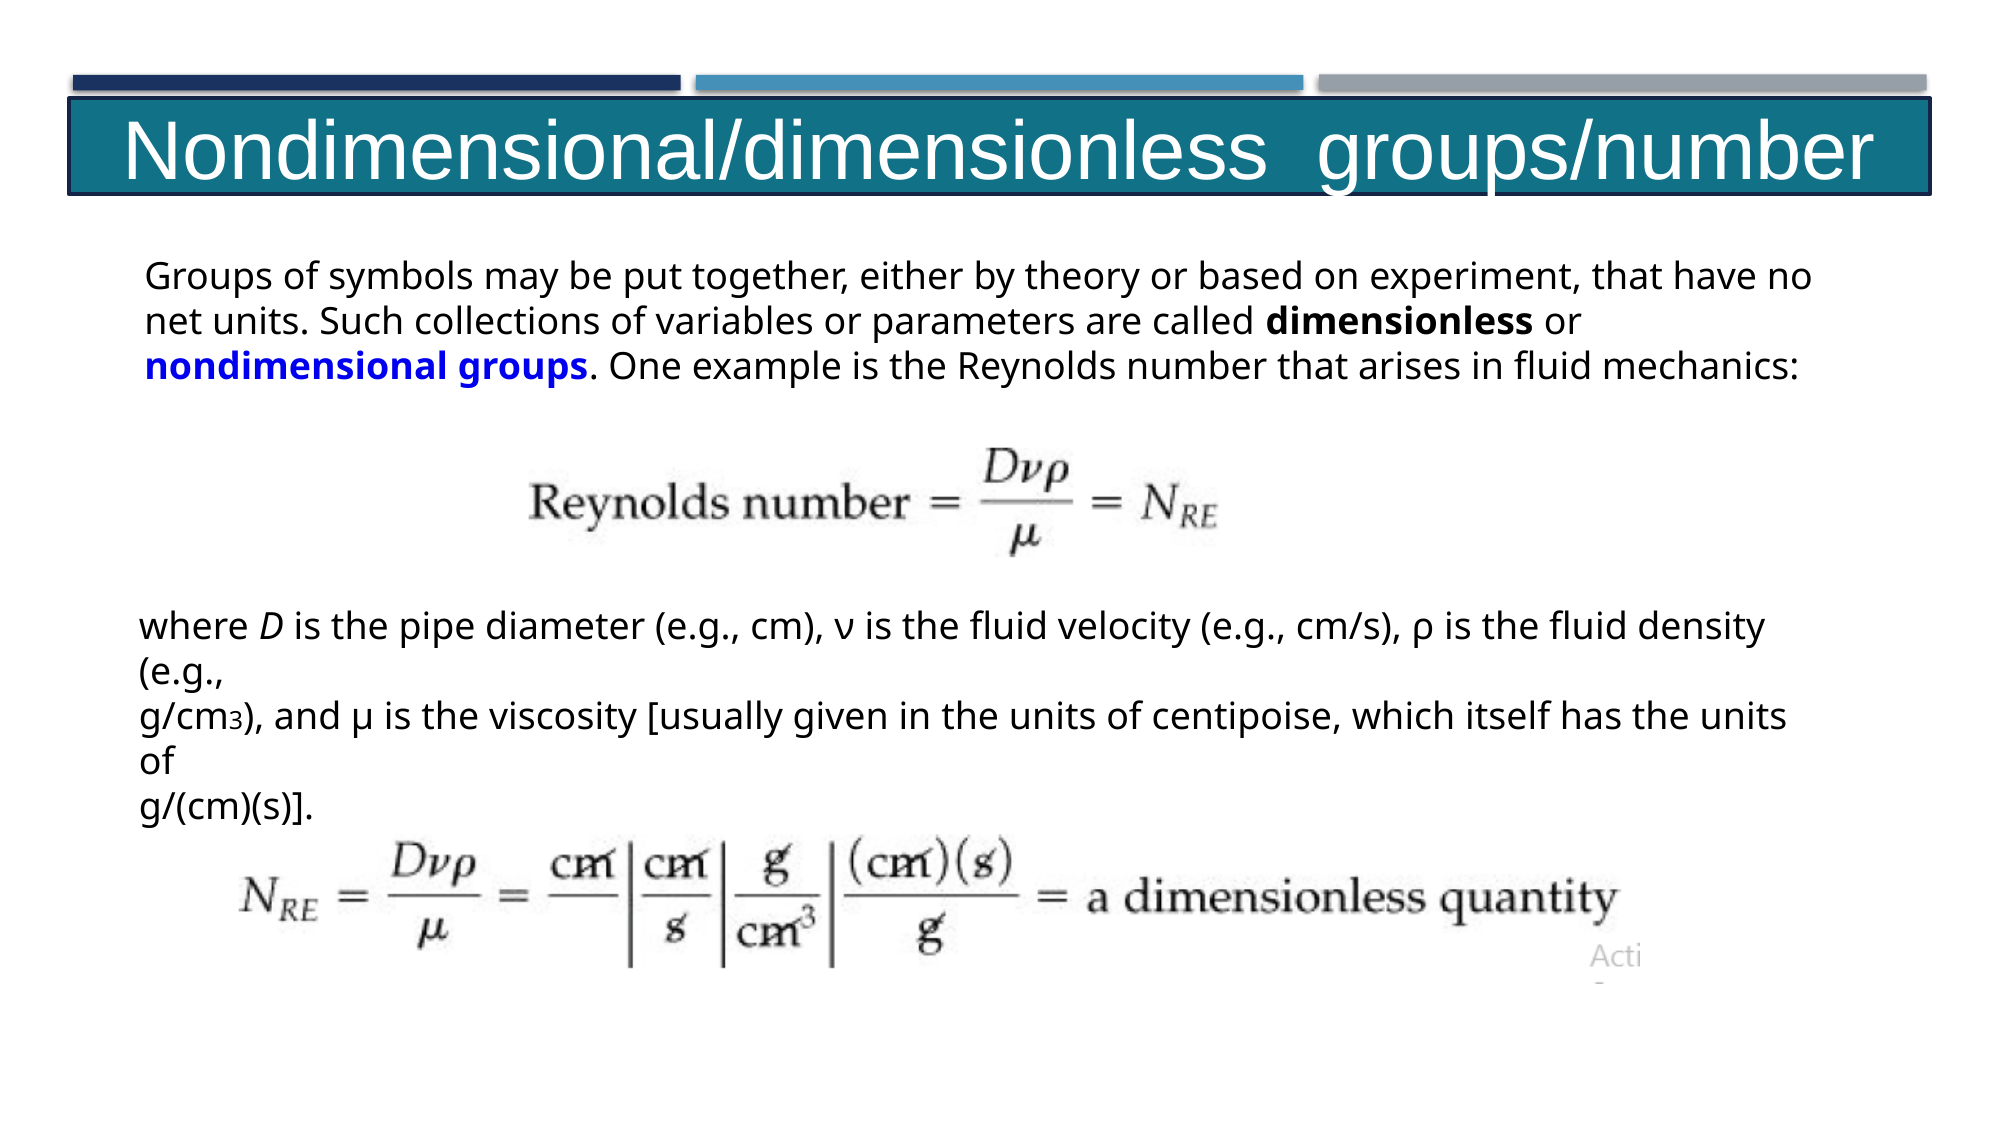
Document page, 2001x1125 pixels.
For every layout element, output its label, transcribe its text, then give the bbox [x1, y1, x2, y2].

text_box where D is the pipe diameter (e.g., cm), ν is the fluid velocity (e.g., cm/s), ρ is the fluid density (e.g., g/cm3), and μ is the viscosity [usually given in the units of centipoise, which itself has the units of g/(cm)(s)]. [124, 594, 1840, 835]
picture [514, 445, 1248, 563]
text_box Groups of symbols may be put together, either by theory or based on experiment, that have no net units. Such collections of variables or parameters are called dimensionless or nondimensional groups. One example is the Reynolds number that arises in fluid mechanics: [129, 244, 1835, 395]
picture [225, 833, 1641, 985]
text_box Nondimensional/dimensionless groups/number [67, 96, 1932, 196]
